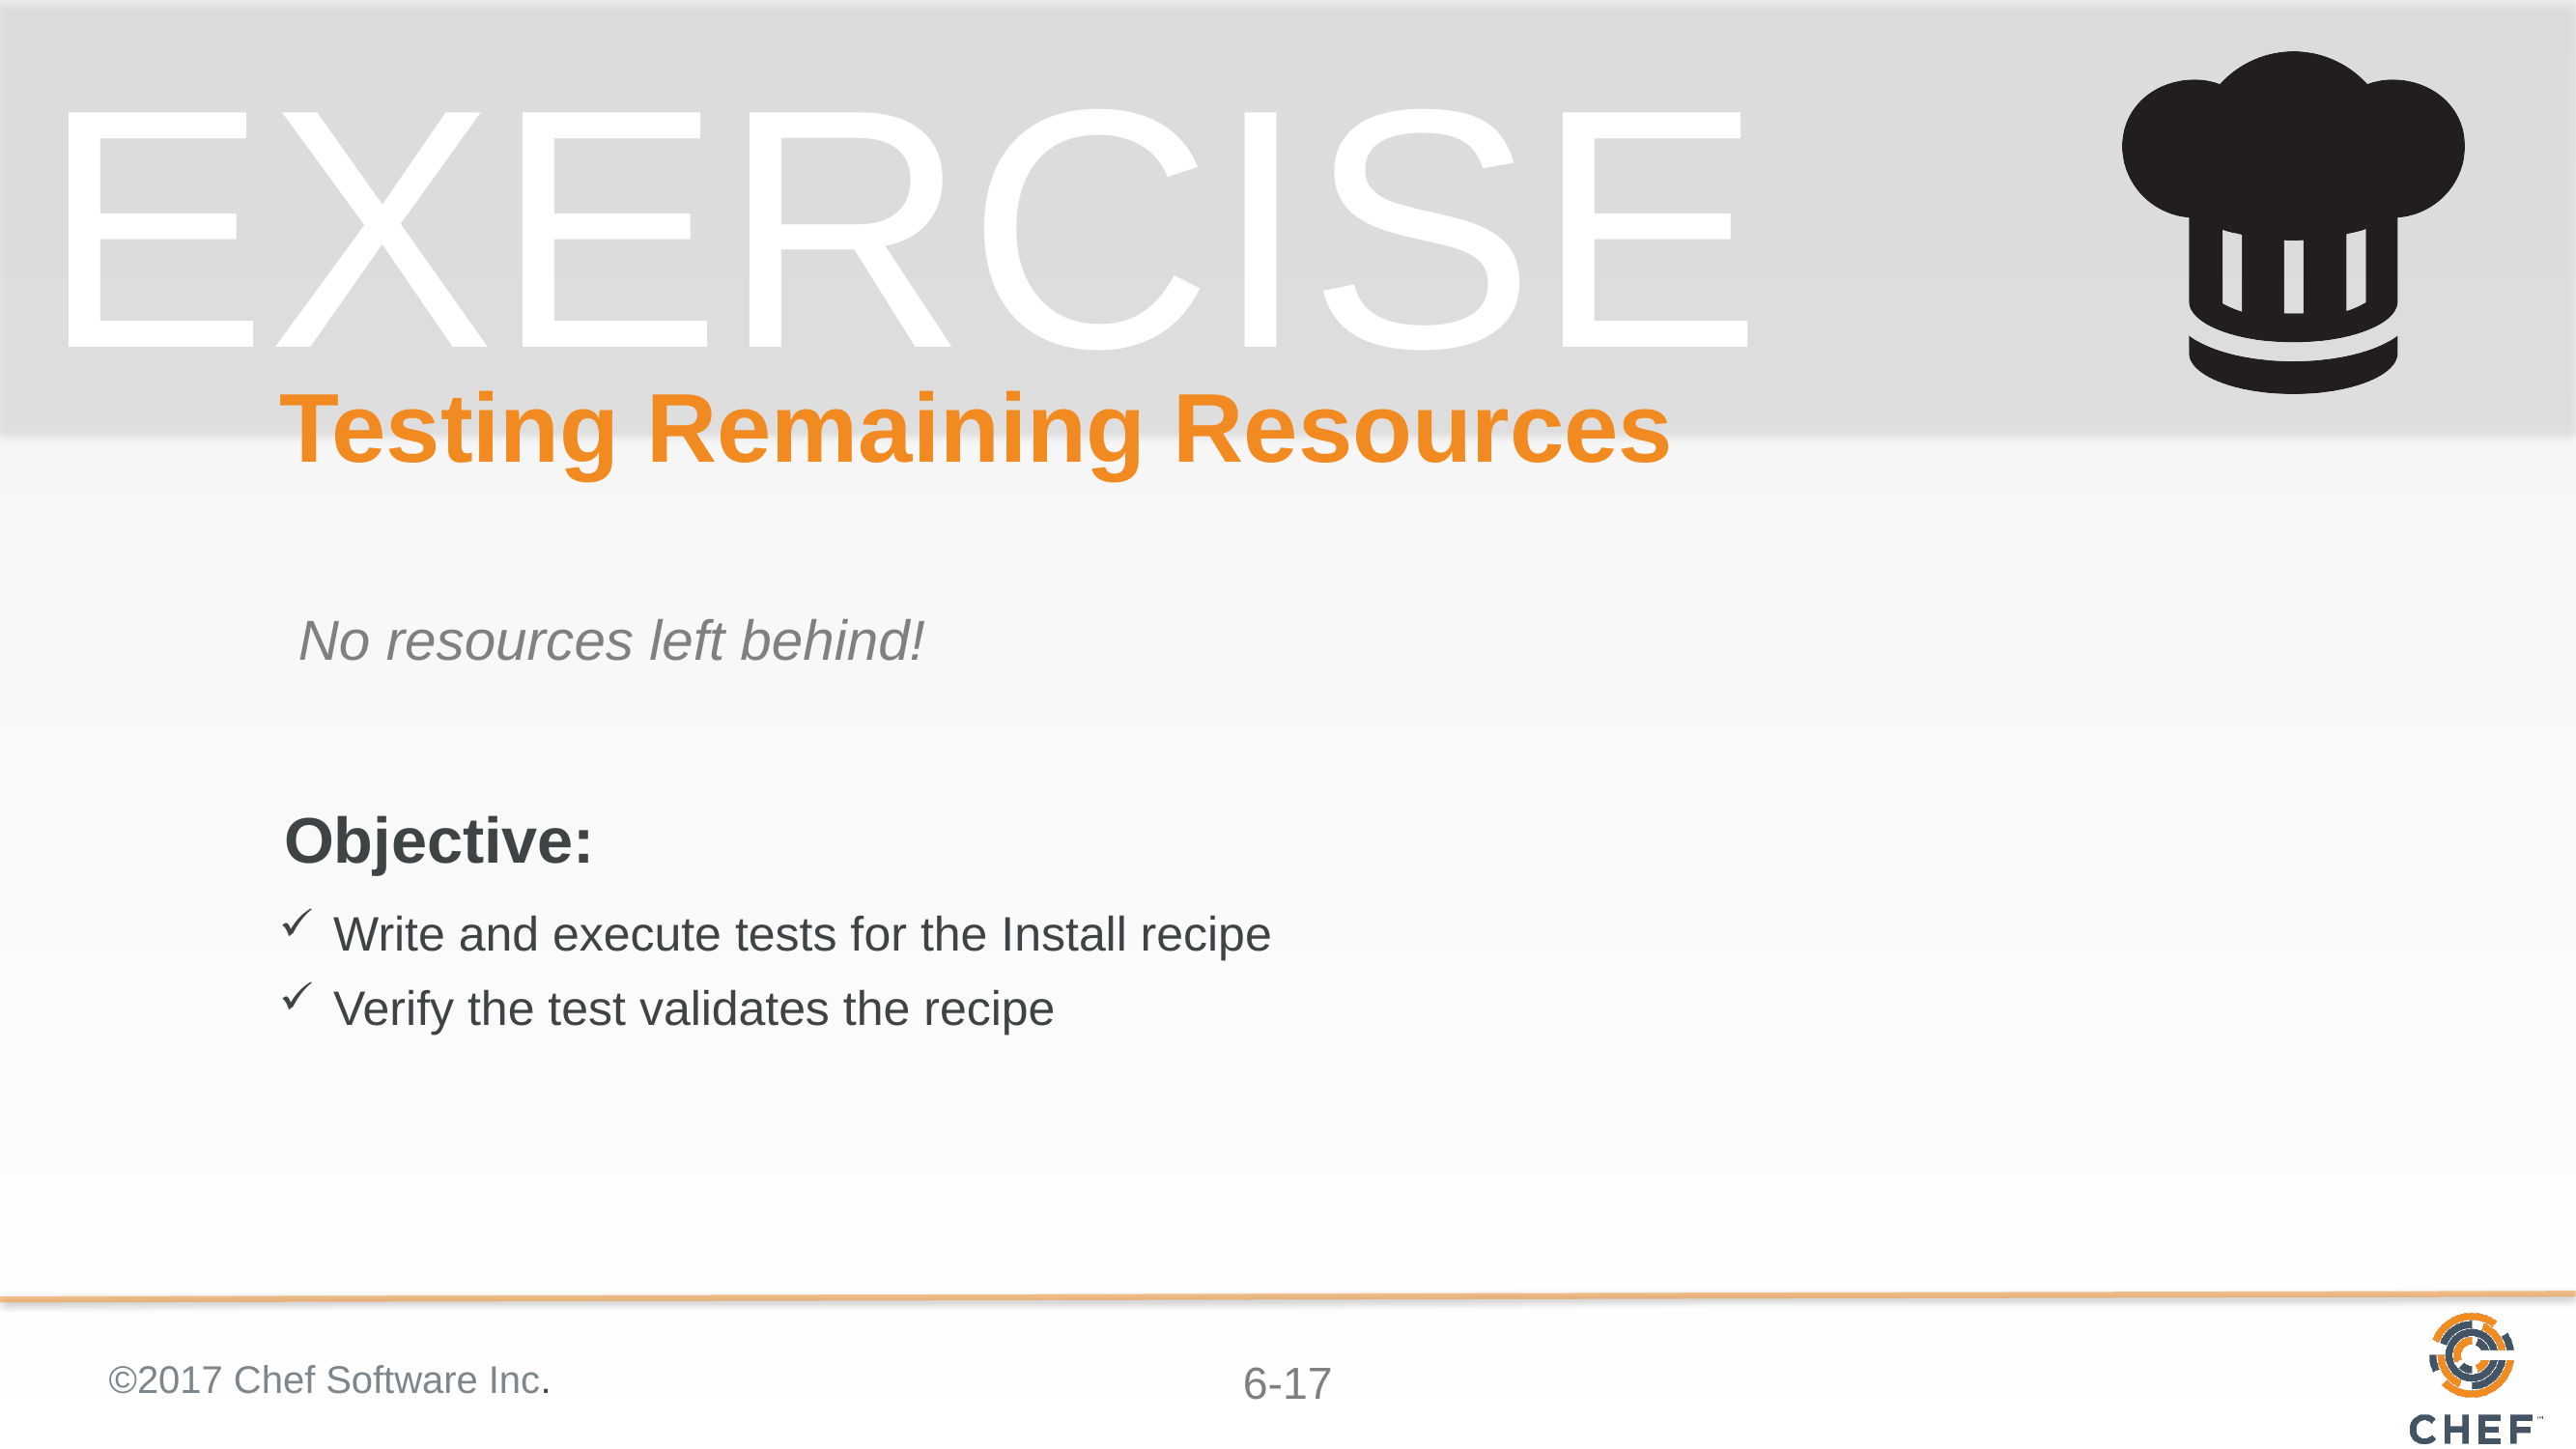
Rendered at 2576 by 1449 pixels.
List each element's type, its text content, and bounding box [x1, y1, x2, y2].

picture [2399, 1297, 2551, 1449]
list No resources left behind! [265, 516, 2217, 759]
picture [2122, 51, 2465, 399]
title Testing Remaining Resources [265, 363, 2217, 498]
list Write and execute tests for the Install recipe Verify the test validates the recipe [265, 895, 2217, 1284]
